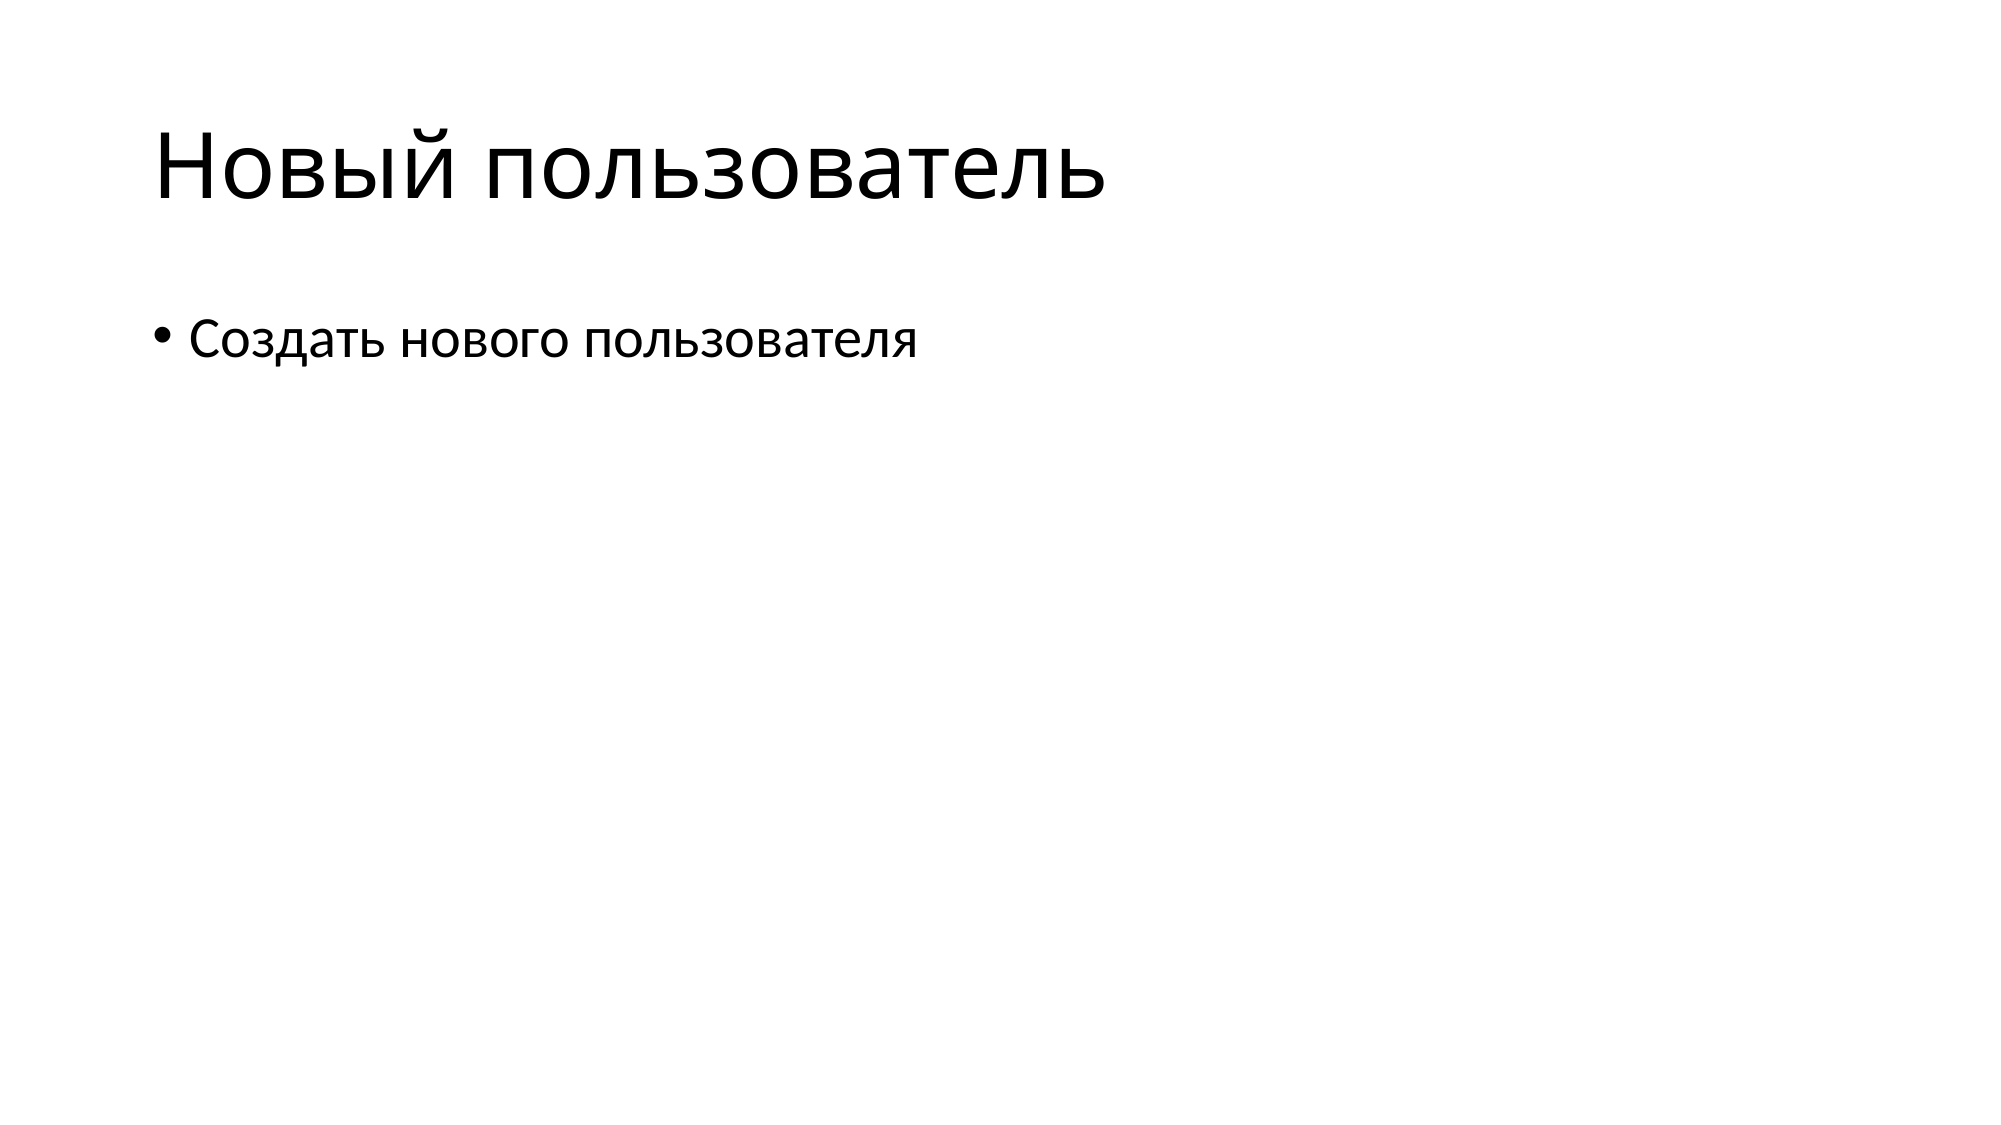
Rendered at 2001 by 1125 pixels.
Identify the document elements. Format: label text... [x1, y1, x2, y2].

list Создать нового пользователя [137, 299, 1863, 1014]
title Новый пользователь [137, 59, 1863, 278]
